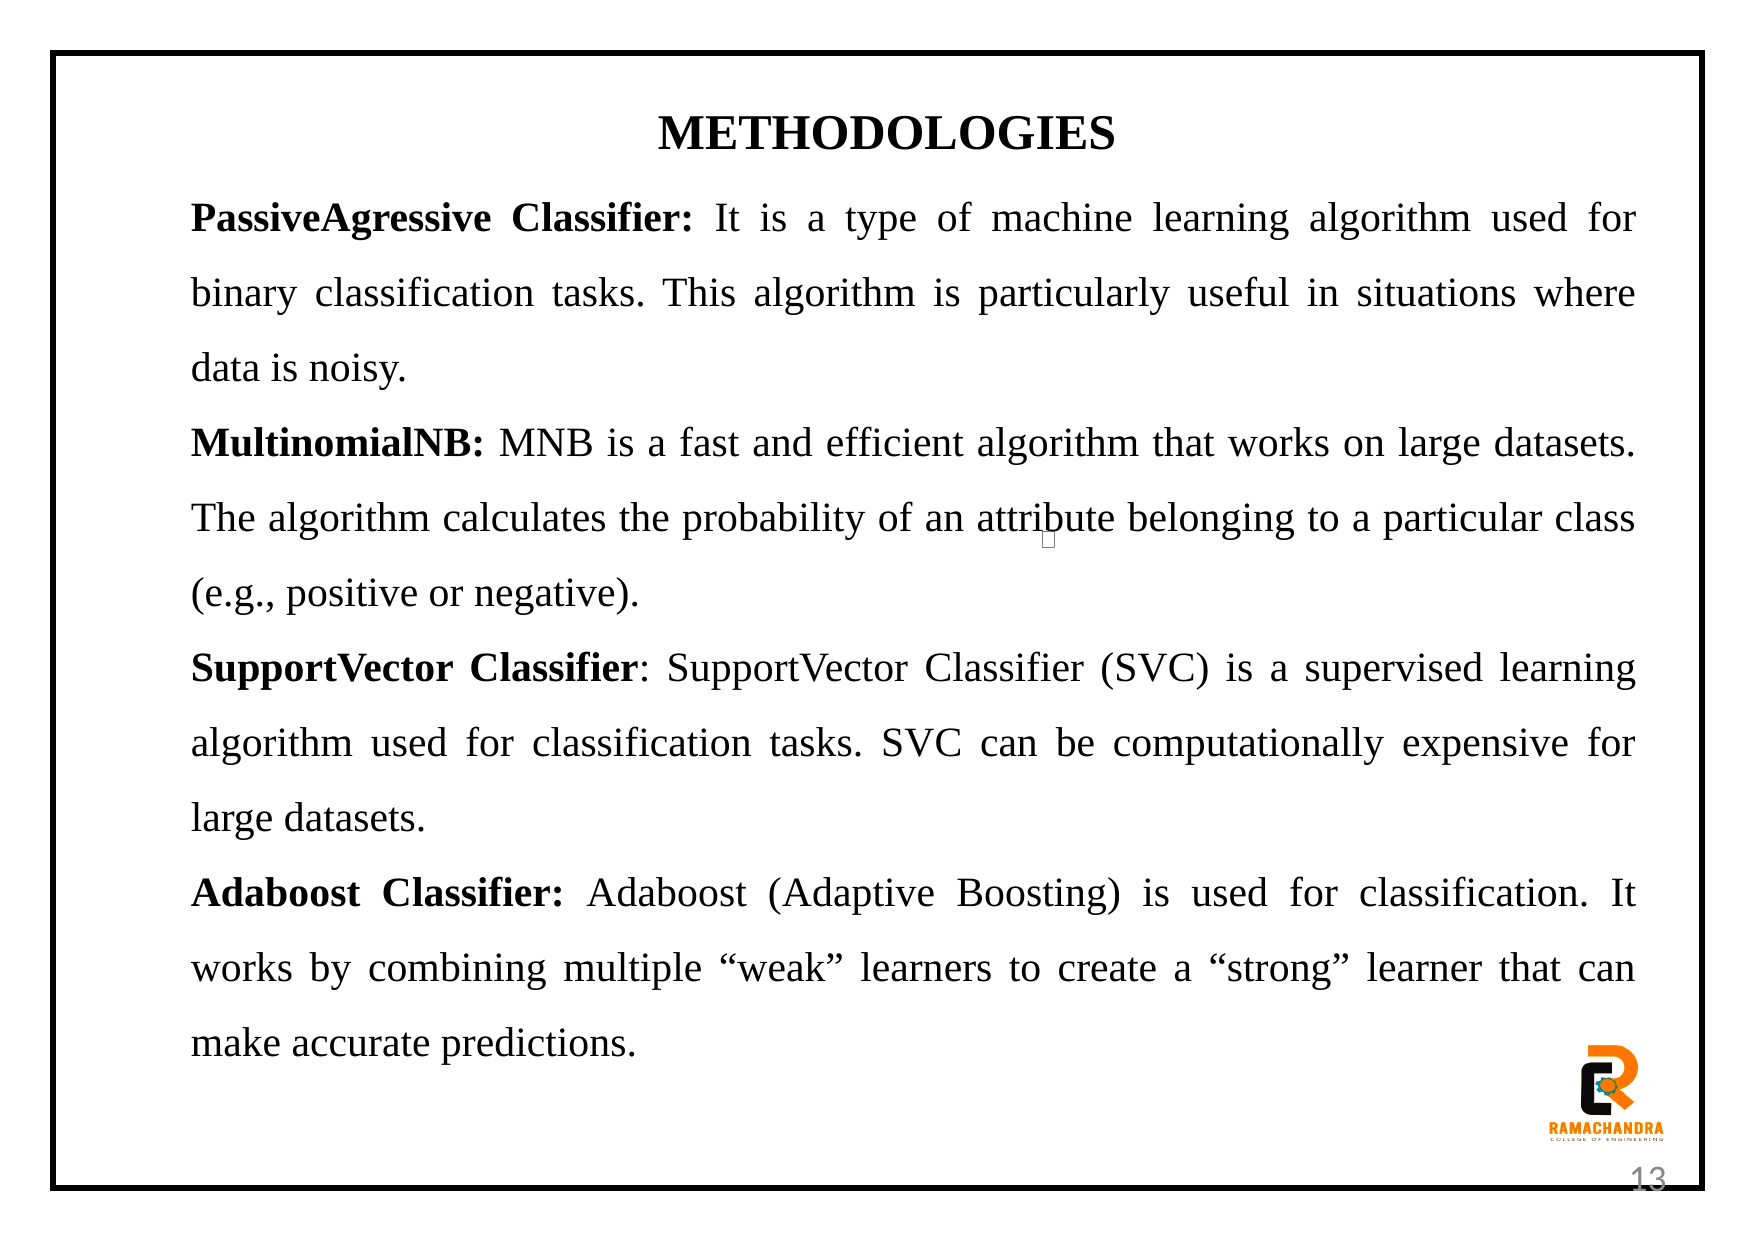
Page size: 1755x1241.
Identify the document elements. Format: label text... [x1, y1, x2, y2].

picture [1528, 1030, 1676, 1153]
text_box PassiveAgressive Classifier: It is a type of machine learning algorithm used for binary classification tasks. This algorithm is particularly useful in situations where data is noisy. MultinomialNB: MNB is a fast and efficient algorithm that works on large datasets. The algorithm calculates the probability of an attribute belonging to a particular class (e.g., positive or negative). SupportVector Classifier: SupportVector Classifier (SVC) is a supervised learning algorithm used for classification tasks. SVC can be computationally expensive for large datasets. Adaboost Classifier: Adaboost (Adaptive Boosting) is used for classification. It works by combining multiple “weak” learners to create a “strong” learner that can make accurate predictions. [175, 150, 1653, 1080]
slide_number 13 [1263, 1153, 1667, 1241]
text_box METHODOLOGIES [412, 99, 1363, 150]
